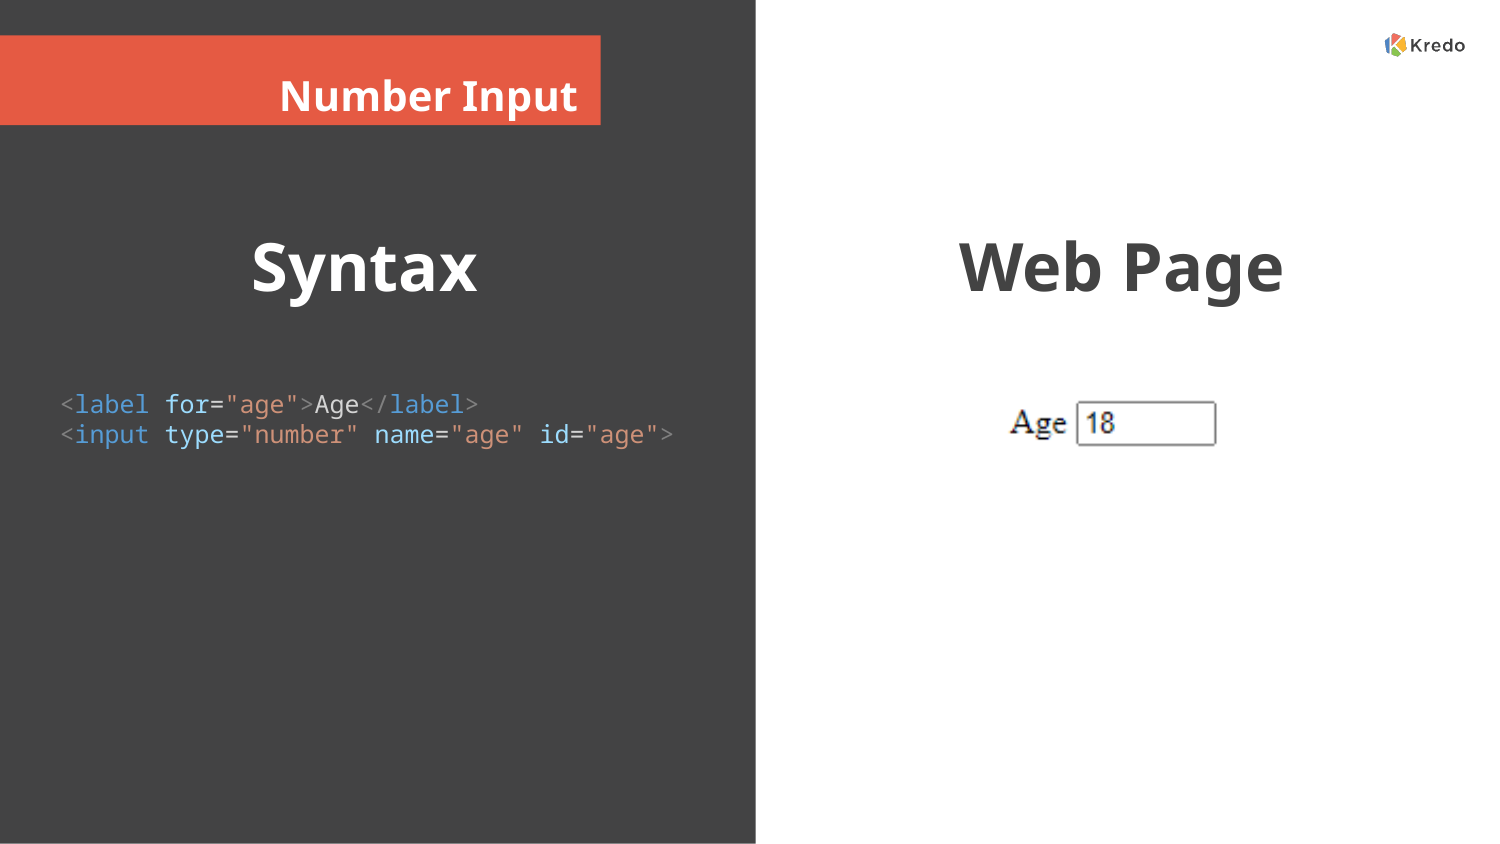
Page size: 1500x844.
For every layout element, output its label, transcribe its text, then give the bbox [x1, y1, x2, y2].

picture [993, 373, 1251, 470]
title Number Input [0, 35, 601, 126]
text_box Syntax [128, 209, 601, 288]
text_box Web Page [886, 209, 1359, 288]
text_box [0, 0, 756, 844]
picture [1380, 29, 1467, 60]
text_box <label for="age">Age</label> <input type="number" name="age" id="age"> [25, 354, 730, 489]
